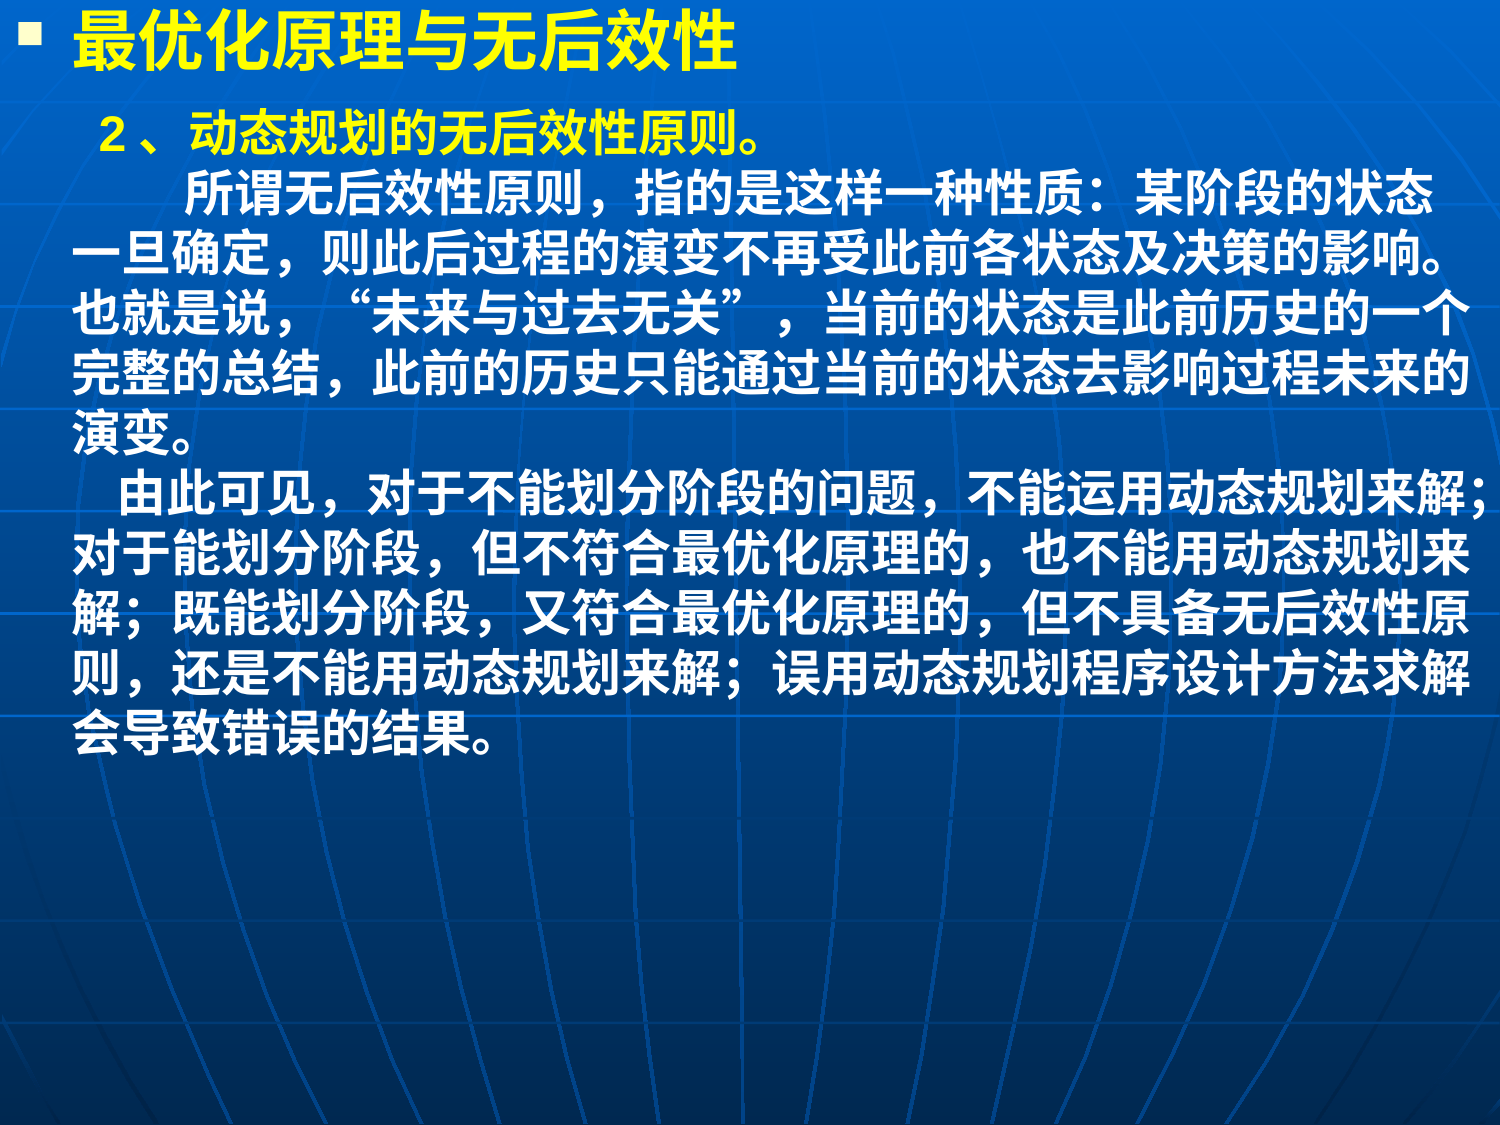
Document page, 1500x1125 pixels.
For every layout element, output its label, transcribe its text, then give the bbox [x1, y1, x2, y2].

text_box 2、动态规划的无后效性原则。 所谓无后效性原则，指的是这样一种性质：某阶段的状态一旦确定，则此后过程的演变不再受此前各状态及决策的影响。也就是说，“未来与过去无关”，当前的状态是此前历史的一个完整的总结，此前的历史只能通过当前的状态去影响过程未来的演变。 由此可见，对于不能划分阶段的问题，不能运用动态规划来解；对于能划分阶段，但不符合最优化原理的，也不能用动态规划来解；既能划分阶段，又符合最优化原理的，但不具备无后效性原则，还是不能用动态规划来解；误用动态规划程序设计方法求解会导致错误的结果。 [0, 93, 1488, 769]
list 最优化原理与无后效性 [0, 0, 1401, 88]
